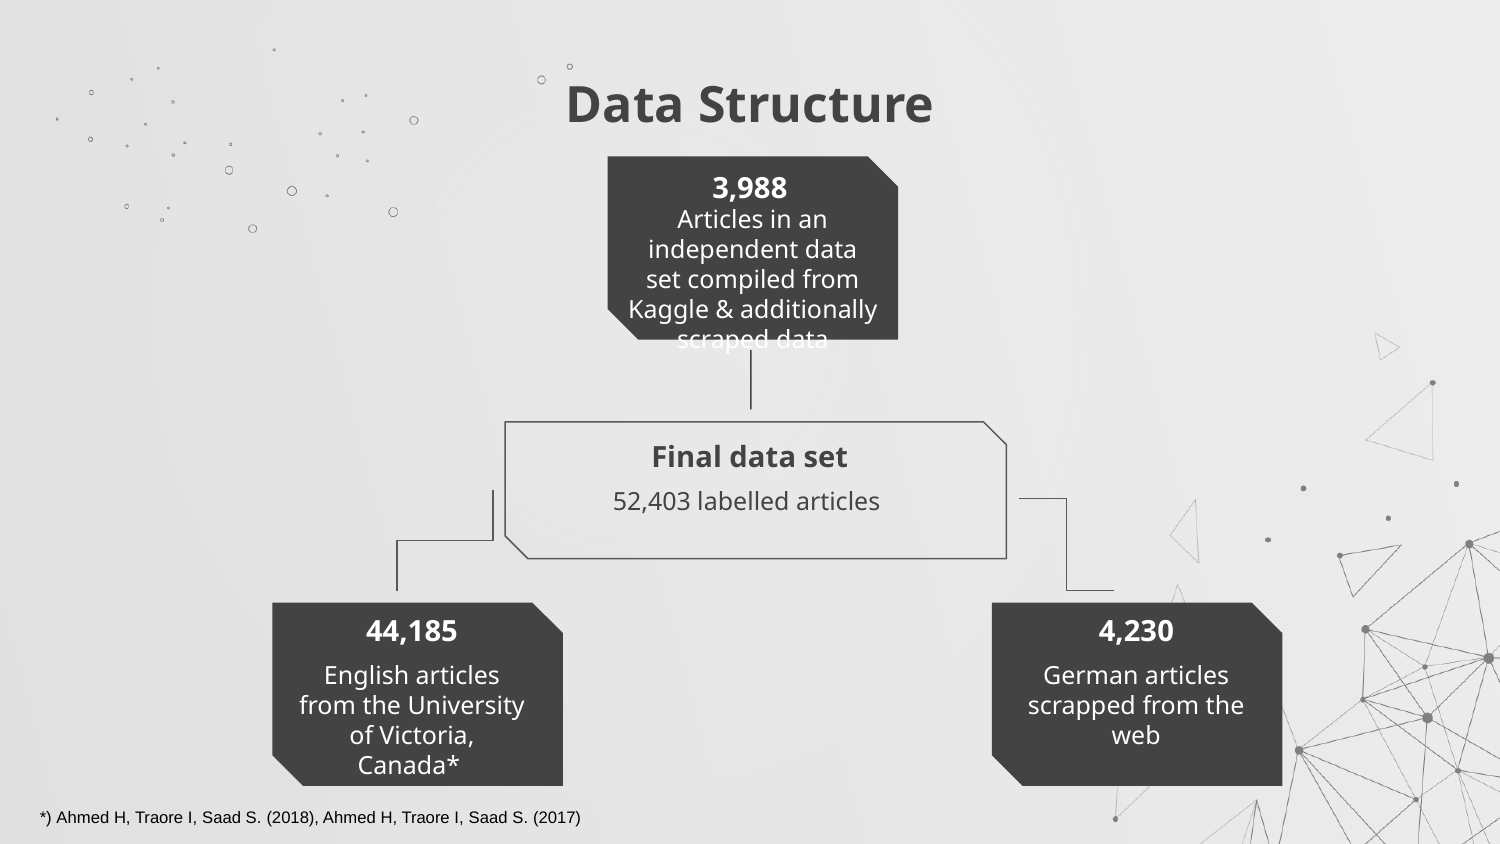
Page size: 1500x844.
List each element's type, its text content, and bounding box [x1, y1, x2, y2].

text_box 52,403 labelled articles [523, 470, 977, 518]
text_box *) Ahmed H, Traore I, Saad S. (2018), Ahmed H, Traore I, Saad S. (2017) [24, 799, 597, 835]
title Data Structure [322, 57, 1178, 214]
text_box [1018, 498, 1114, 591]
text_box 44,185 [294, 598, 530, 644]
text_box [272, 602, 563, 786]
text_box [991, 602, 1283, 786]
text_box English articles from the University of Victoria, Canada* [280, 644, 544, 747]
text_box [505, 421, 1007, 559]
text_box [394, 492, 496, 589]
text_box Final data set [632, 423, 868, 470]
text_box German articles scrapped from the web [1004, 644, 1268, 747]
picture [0, 0, 1500, 844]
text_box Articles in an independent data set compiled from Kaggle & additionally scraped data [612, 188, 893, 291]
text_box [607, 156, 899, 340]
text_box 3,988 [632, 154, 868, 188]
text_box 4,230 [1018, 598, 1254, 644]
